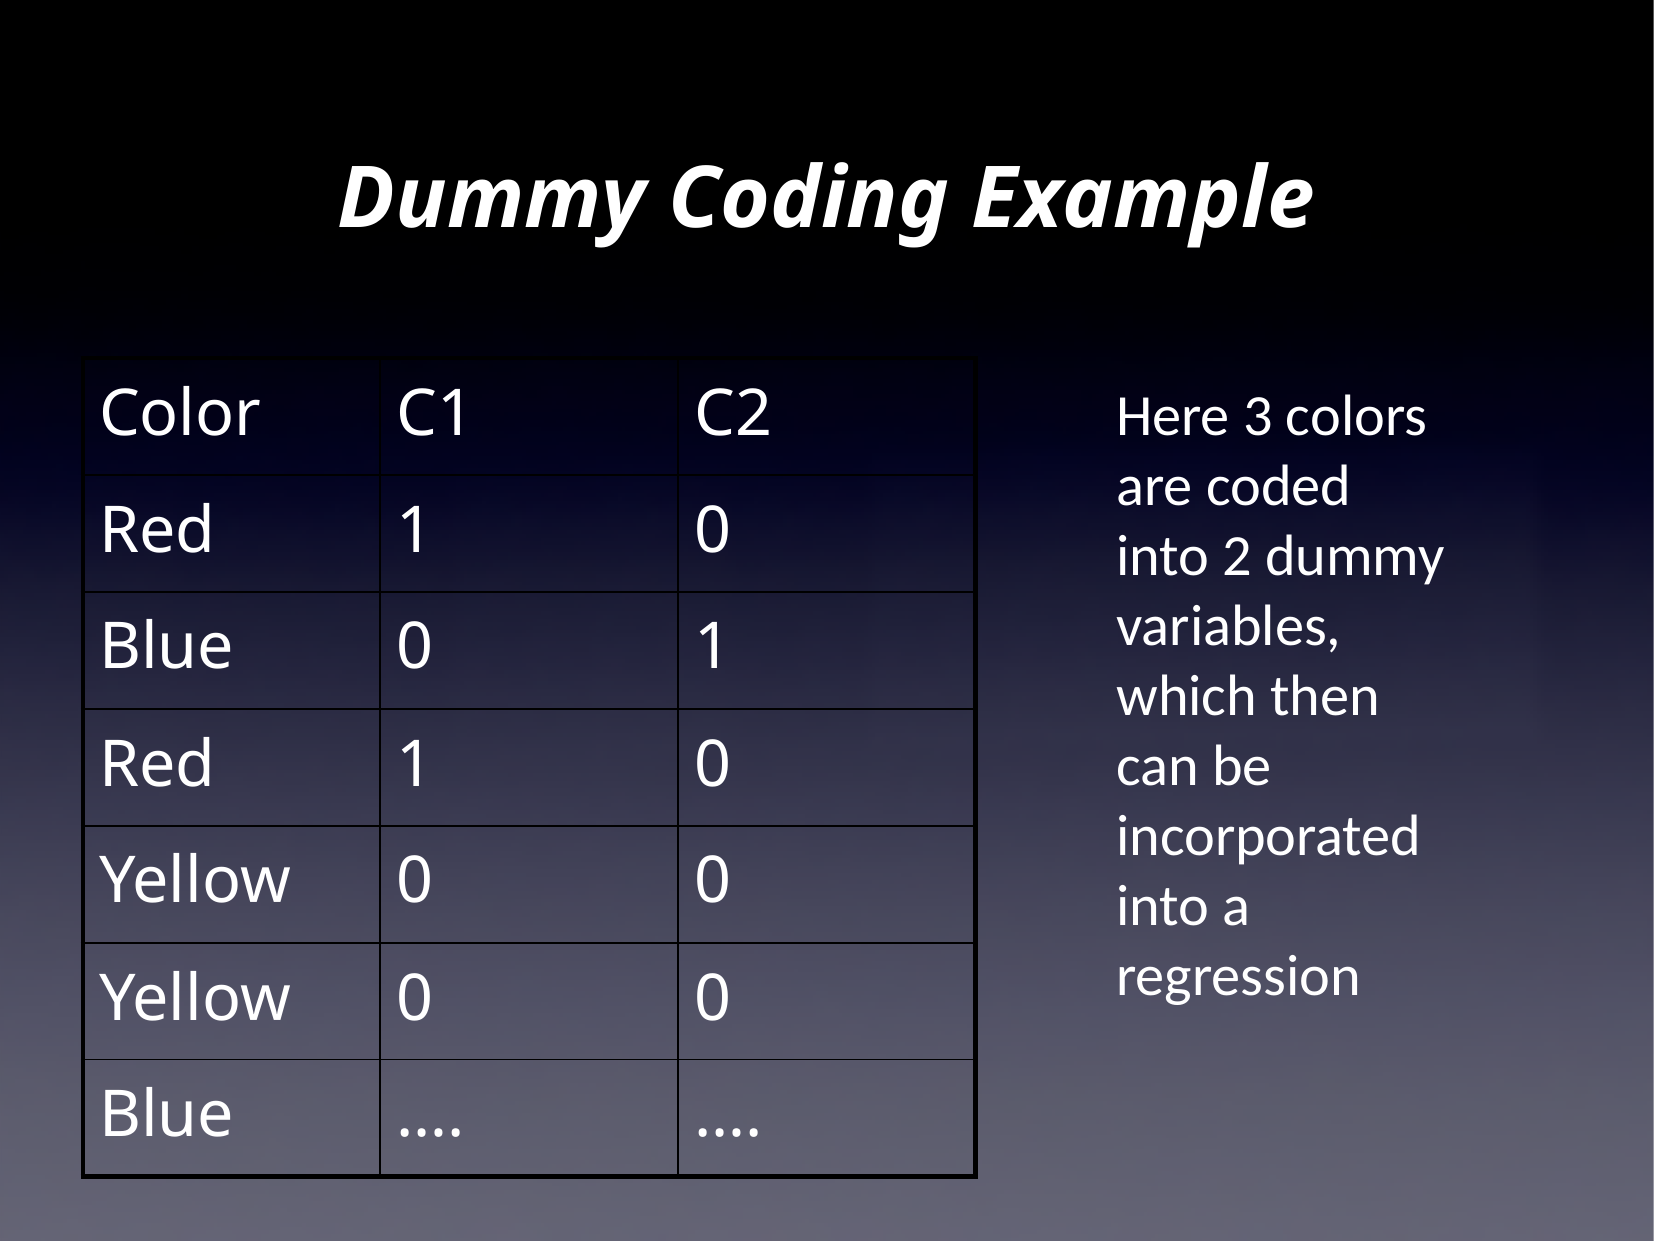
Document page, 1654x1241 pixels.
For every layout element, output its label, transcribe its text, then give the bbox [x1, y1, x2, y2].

table_cell Red [85, 710, 379, 825]
text_box Here 3 colors are coded into 2 dummy variables, which then can be incorporated into a regression [1101, 370, 1465, 1015]
table_cell 0 [381, 593, 677, 708]
table_header Color [85, 360, 379, 474]
table_cell 1 [381, 710, 677, 825]
table_cell 1 [679, 593, 973, 708]
table_cell Yellow [85, 944, 379, 1059]
table_cell 0 [679, 476, 973, 591]
table_cell 0 [679, 944, 973, 1059]
table_cell …. [381, 1060, 677, 1174]
table_cell Blue [85, 593, 379, 708]
table_cell Yellow [85, 827, 379, 942]
table_cell 0 [381, 827, 677, 942]
picture [0, 0, 1654, 1241]
table_cell 0 [679, 827, 973, 942]
table_header C2 [679, 360, 973, 474]
table_cell 0 [381, 944, 677, 1059]
table_cell …. [679, 1060, 973, 1174]
table_cell 1 [381, 476, 677, 591]
table_cell Blue [85, 1060, 379, 1174]
table_cell Red [85, 476, 379, 591]
table_header C1 [381, 360, 677, 474]
table_cell 0 [679, 710, 973, 825]
title Dummy Coding Example [82, 68, 1571, 317]
